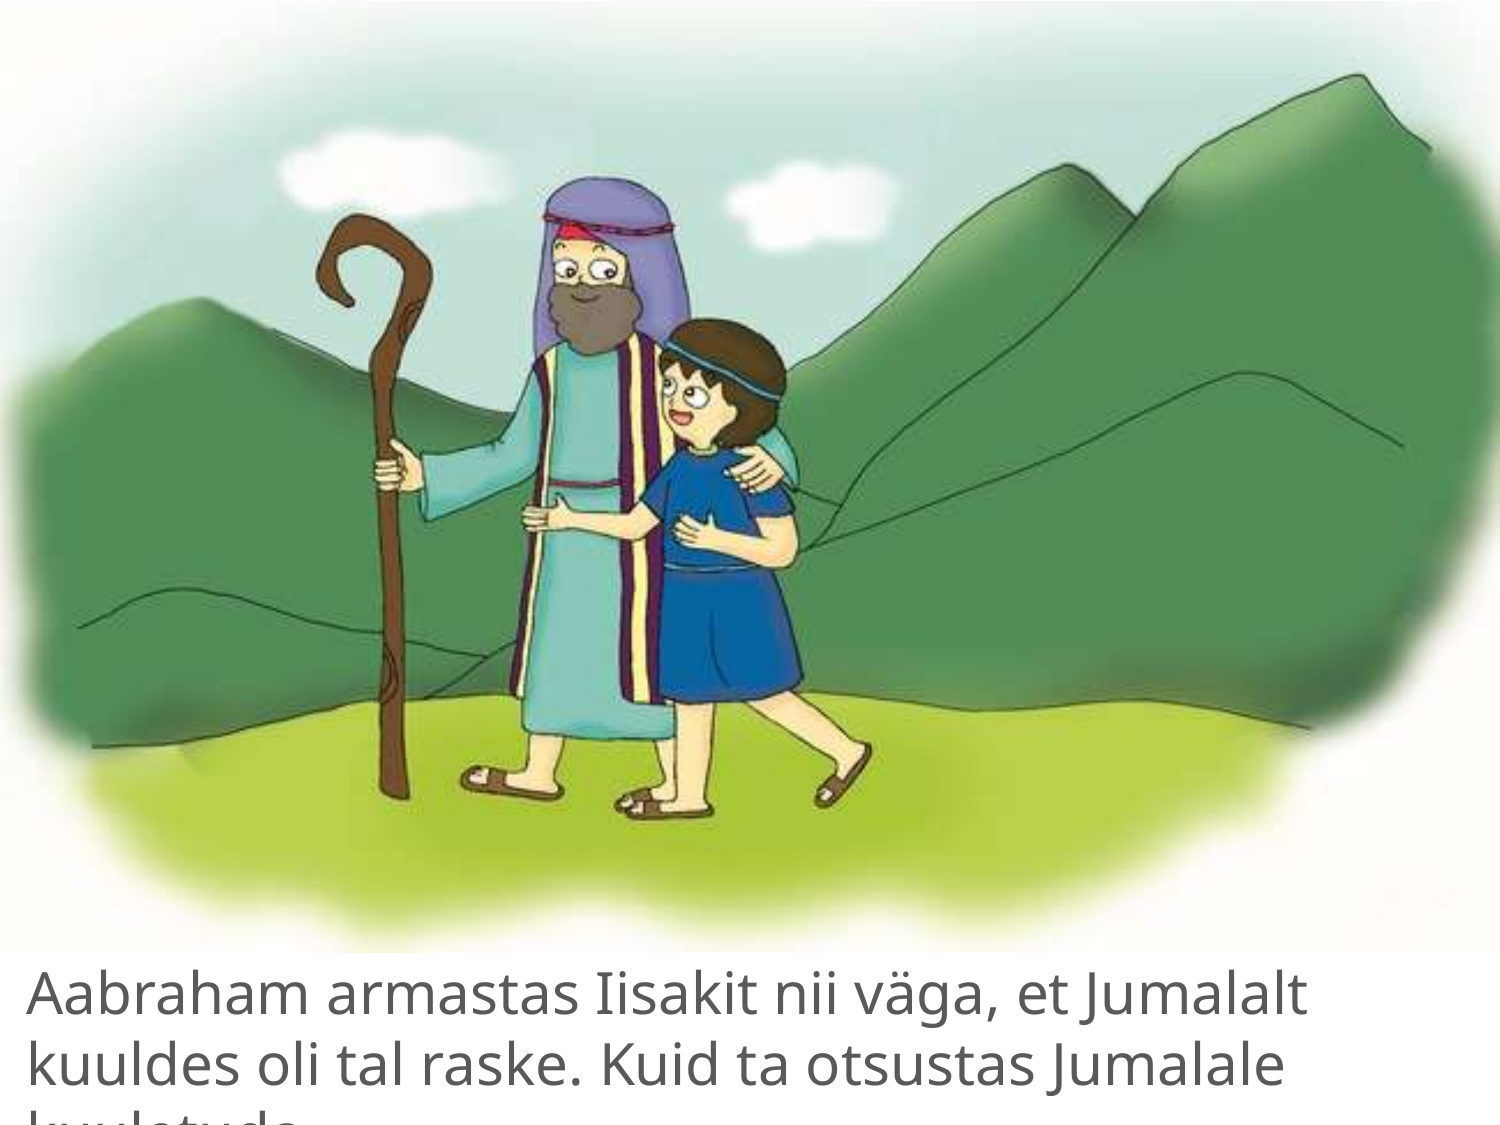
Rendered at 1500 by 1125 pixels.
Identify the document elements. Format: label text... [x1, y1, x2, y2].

text_box Aabraham armastas Iisakit nii väga, et Jumalalt kuuldes oli tal raske. Kuid ta otsustas Jumalale kuuletuda. [11, 960, 1483, 1125]
picture [0, 0, 1500, 953]
